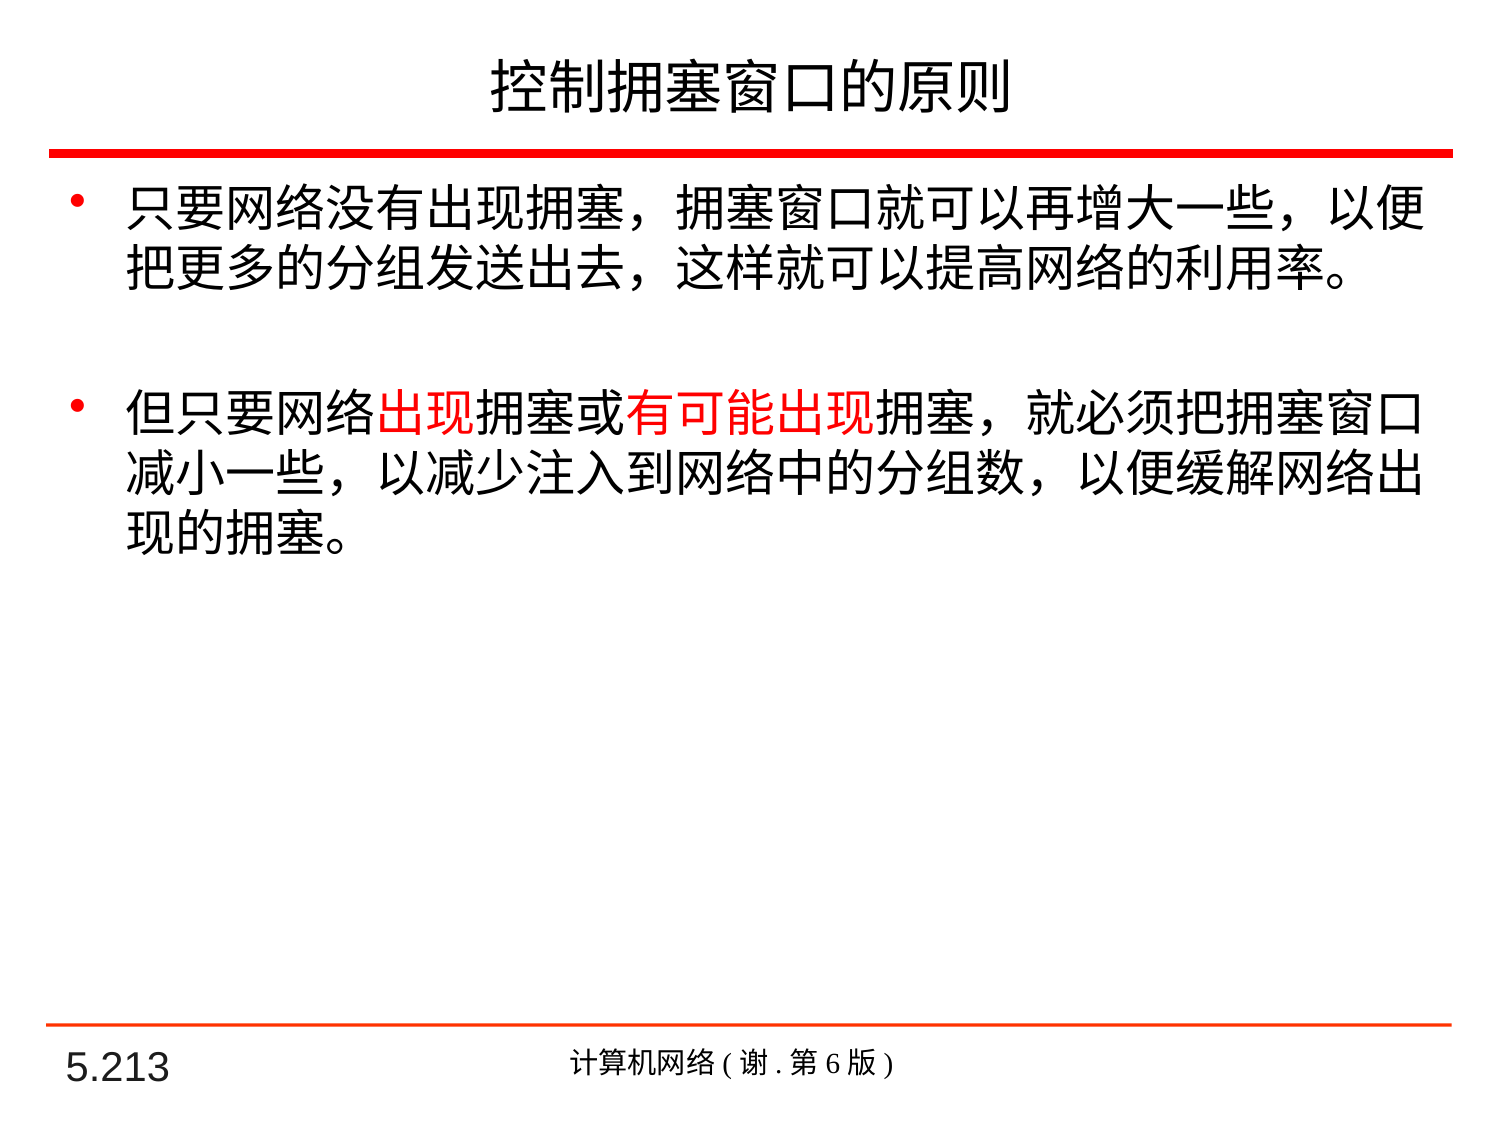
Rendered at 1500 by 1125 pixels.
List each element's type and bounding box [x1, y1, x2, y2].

title [58, 33, 1447, 137]
list [53, 168, 1447, 1014]
